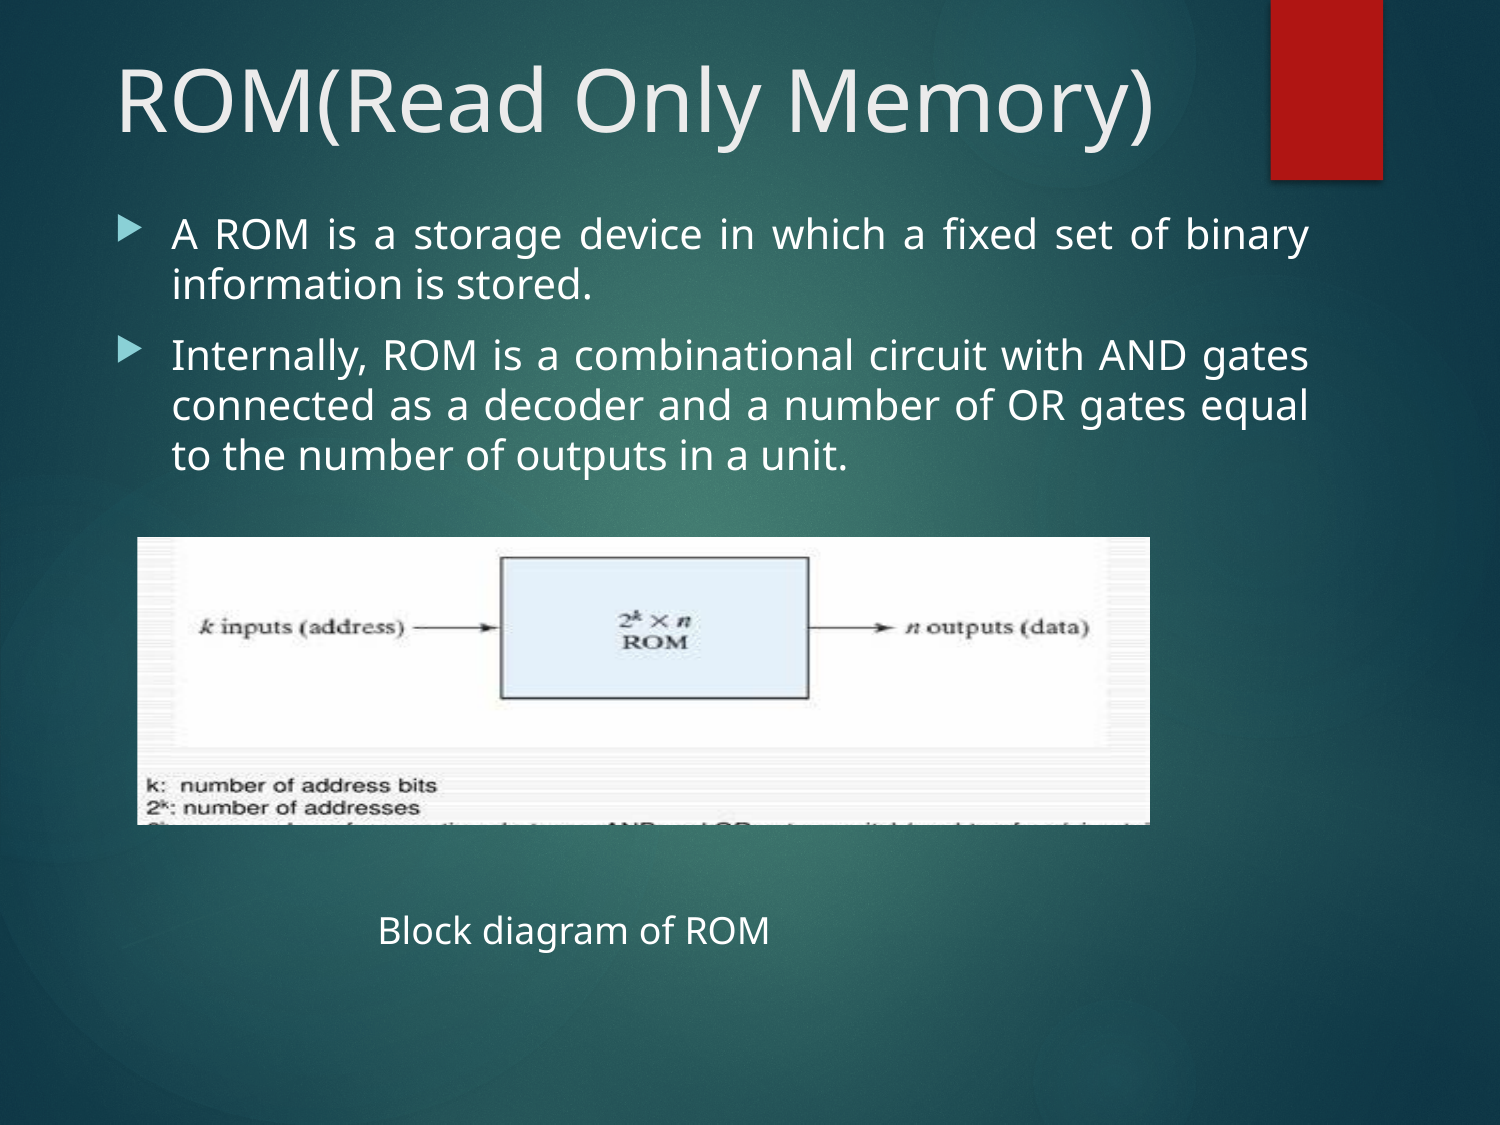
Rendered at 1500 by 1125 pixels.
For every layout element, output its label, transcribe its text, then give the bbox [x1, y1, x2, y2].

title ROM(Read Only Memory) [99, 37, 1300, 150]
list A ROM is a storage device in which a fixed set of binary information is stored. Internally, ROM is a combinational circuit with AND gates connected as a decoder and a number of OR gates equal to the number of outputs in a unit. [99, 200, 1325, 992]
picture [137, 537, 1151, 826]
text_box Block diagram of ROM [362, 899, 850, 960]
